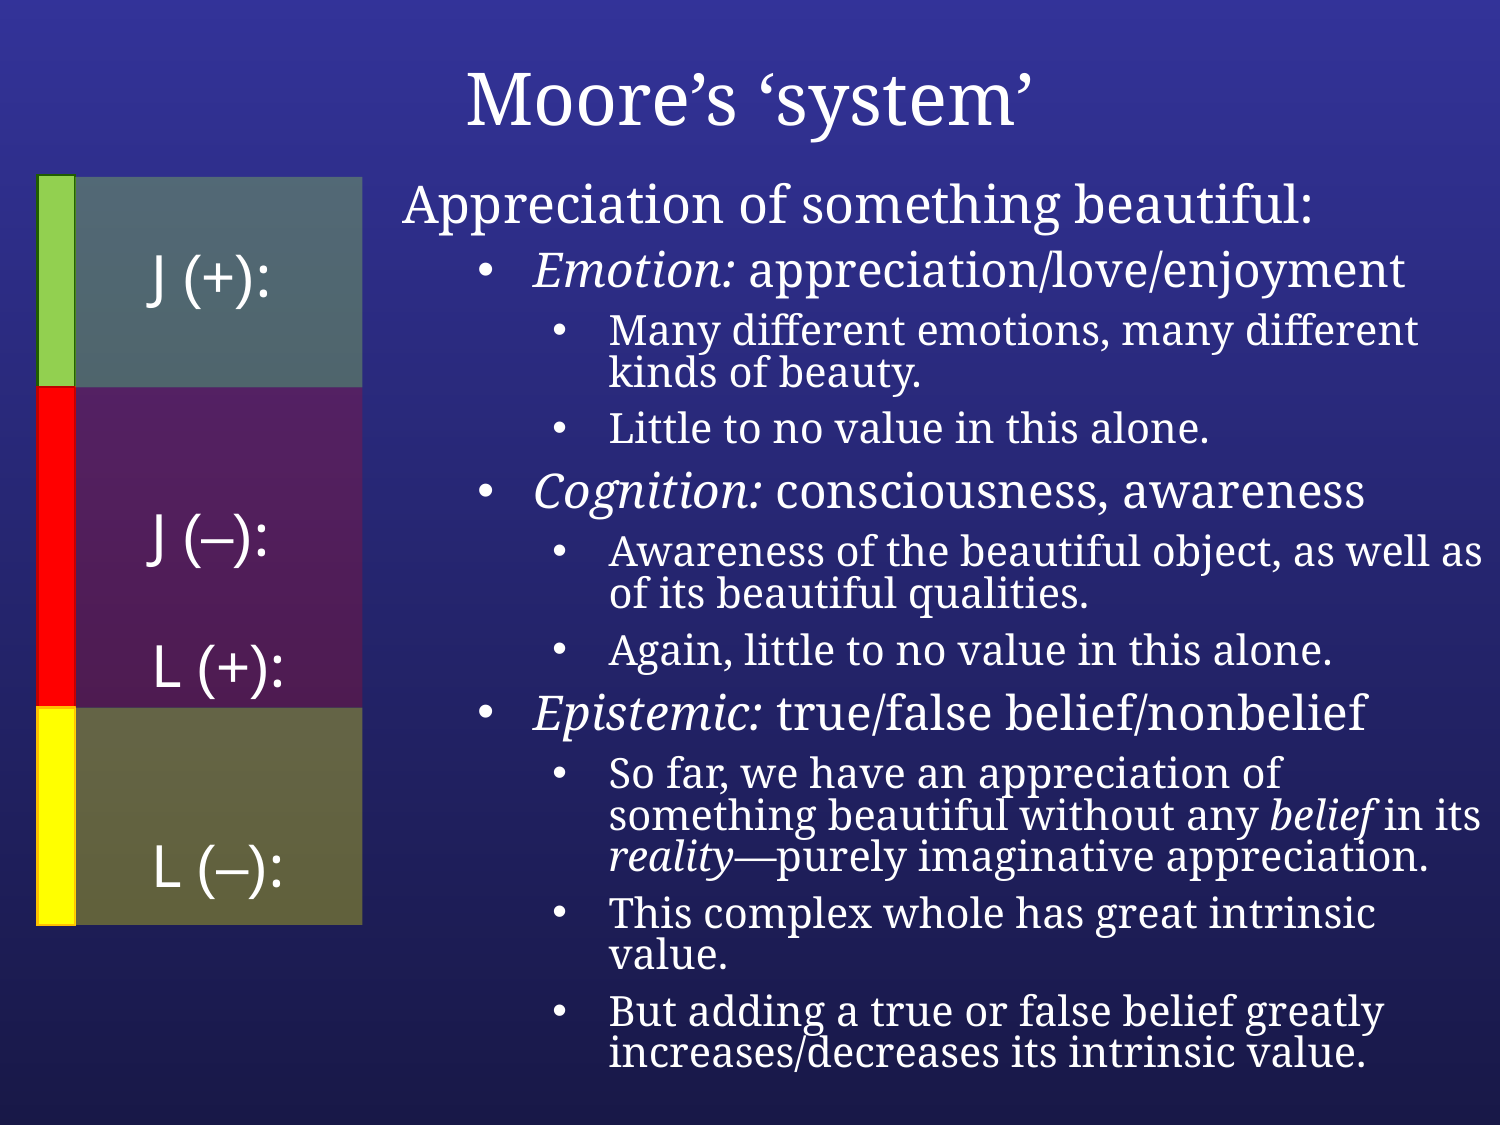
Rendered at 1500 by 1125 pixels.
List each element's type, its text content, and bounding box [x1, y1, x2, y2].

text_box [36, 706, 74, 926]
text_box J (+): J (–): L (+): L (–): [74, 187, 363, 975]
title Moore’s ‘system’ [75, 24, 1425, 168]
text_box [74, 176, 363, 187]
text_box [36, 386, 74, 706]
text_box [36, 174, 76, 386]
text_box Appreciation of something beautiful: Emotion: appreciation/love/enjoyment Many different emotions, many different kinds of beauty. Little to no value in this alone. Cognition: consciousness, awareness Awareness of the beautiful object, as well as of its beautiful qualities. Again, little to no value in this alone. Epistemic: true/false belief/nonbelief So far, we have an appreciation of something beautiful without any belief in its reality—purely imaginative appreciation. This complex whole has great intrinsic value. But adding a true or false belief greatly increases/decreases its intrinsic value. [387, 174, 1500, 1084]
